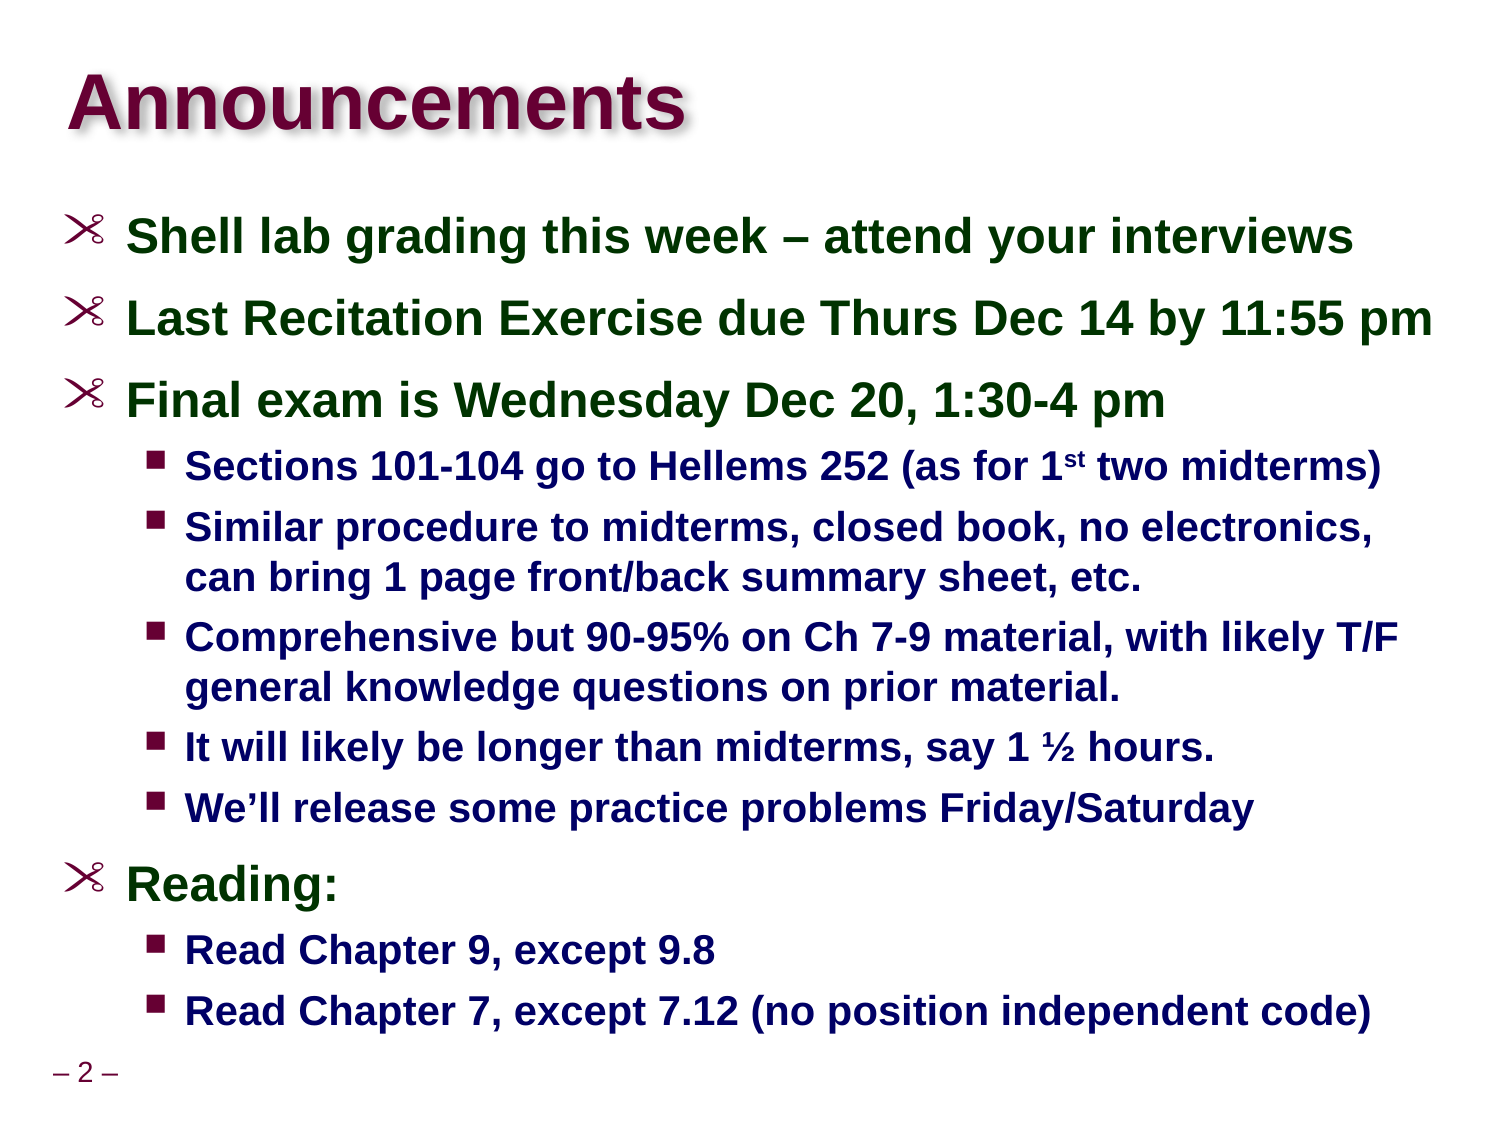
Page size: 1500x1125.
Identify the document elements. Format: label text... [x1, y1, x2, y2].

list Shell lab grading this week – attend your interviews Last Recitation Exercise due Thurs Dec 14 by 11:55 pm Final exam is Wednesday Dec 20, 1:30-4 pm Sections 101-104 go to Hellems 252 (as for 1st two midterms) Similar procedure to midterms, closed book, no electronics, can bring 1 page front/back summary sheet, etc. Comprehensive but 90-95% on Ch 7-9 material, with likely T/F general knowledge questions on prior material. It will likely be longer than midterms, say 1 ½ hours. We’ll release some practice problems Friday/Saturday Reading: Read Chapter 9, except 9.8 Read Chapter 7, except 7.12 (no position independent code) [47, 199, 1463, 1058]
title Announcements [66, 40, 1497, 169]
